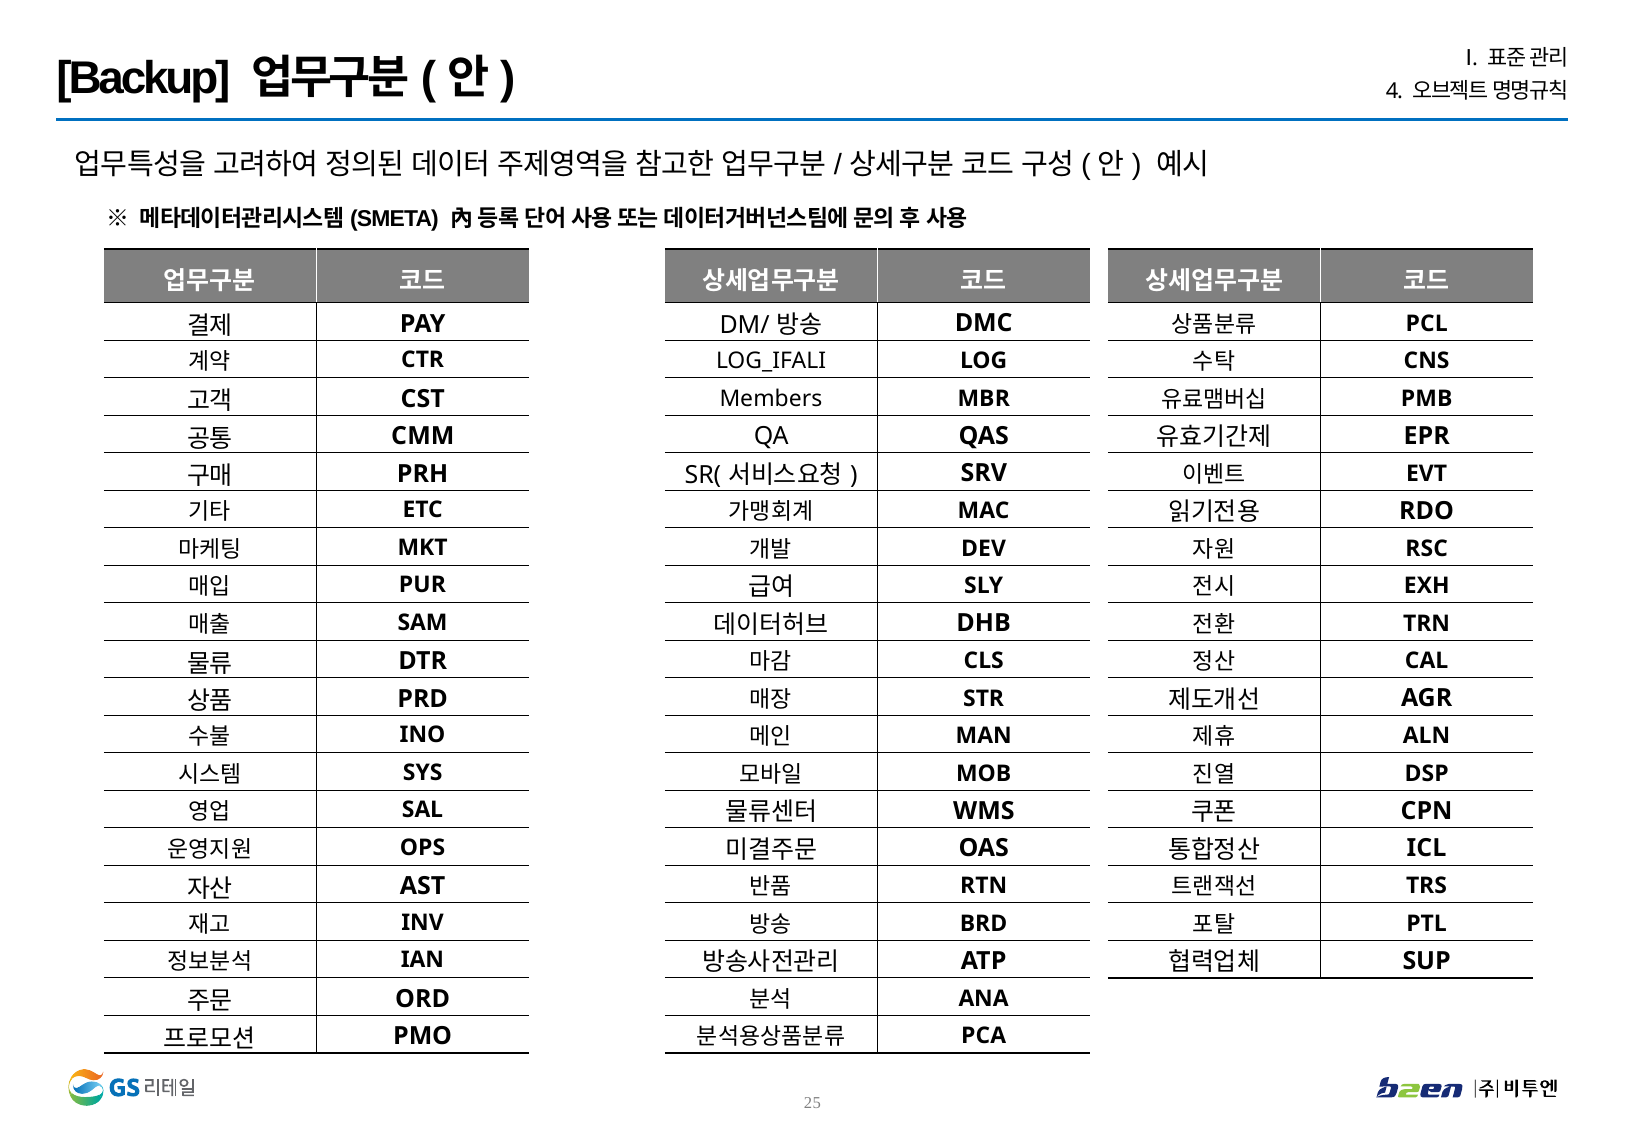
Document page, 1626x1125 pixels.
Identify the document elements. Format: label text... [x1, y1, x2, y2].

table_cell 수탁 [1108, 341, 1320, 377]
text_box ※ 메타데이터관리시스템(SMETA) 內 등록 단어 사용 또는 데이터거버넌스팀에 문의 후 사용 [91, 196, 983, 240]
table_cell CLS [878, 641, 1090, 677]
table_cell 급여 [665, 566, 877, 602]
table_cell MAC [878, 491, 1090, 527]
table_cell ORD [317, 978, 529, 1015]
table_cell 제도개선 [1108, 678, 1320, 715]
table_cell 통합정산 [1108, 828, 1320, 865]
table_cell 방송 [665, 903, 877, 940]
table_cell PMB [1321, 378, 1533, 415]
table_cell EVT [1321, 453, 1533, 490]
table_cell 마케팅 [104, 528, 316, 565]
table_cell 자원 [1108, 528, 1320, 565]
table_cell PMO [317, 1016, 529, 1052]
table_cell IAN [317, 941, 529, 977]
table_cell SYS [317, 753, 529, 790]
table_cell MBR [878, 378, 1090, 415]
table_cell EXH [1321, 566, 1533, 602]
table_cell 트랜잭선 [1108, 866, 1320, 902]
table_cell 전시 [1108, 566, 1320, 602]
text_box Ⅰ. 표준 관리 4. 오브젝트 명명규칙 [1214, 43, 1569, 103]
table_cell 매장 [665, 678, 877, 715]
table_cell AST [317, 866, 529, 902]
table_cell BRD [878, 903, 1090, 940]
table_cell RDO [1321, 491, 1533, 527]
table_cell 진열 [1108, 753, 1320, 790]
table_cell ICL [1321, 828, 1533, 865]
table_cell STR [878, 678, 1090, 715]
table_cell SR(서비스요청) [665, 453, 877, 490]
table_cell 제휴 [1108, 716, 1320, 752]
table_cell INO [317, 716, 529, 752]
table_cell 정산 [1108, 641, 1320, 677]
table_header 코드 [1321, 250, 1533, 302]
table_cell 자산 [104, 866, 316, 902]
table_cell CPN [1321, 791, 1533, 827]
table_cell WMS [878, 791, 1090, 827]
table_cell Members [665, 378, 877, 415]
table_cell 유료맴버십 [1108, 378, 1320, 415]
table_cell ETC [317, 491, 529, 527]
table_cell 시스템 [104, 753, 316, 790]
table_cell 물류센터 [665, 791, 877, 827]
table_cell DMC [878, 303, 1090, 340]
table_cell QAS [878, 416, 1090, 452]
table_cell 데이터허브 [665, 603, 877, 640]
table_cell 방송사전관리 [665, 941, 877, 977]
table_cell DEV [878, 528, 1090, 565]
table_cell 프로모션 [104, 1016, 316, 1052]
table_cell LOG [878, 341, 1090, 377]
table_cell PRD [317, 678, 529, 715]
text_box [Backup] 업무구분(안) [56, 47, 1173, 103]
table_header 상세업무구분 [1108, 250, 1320, 302]
table_cell 읽기전용 [1108, 491, 1320, 527]
table_cell 영업 [104, 791, 316, 827]
table_cell 가맹회계 [665, 491, 877, 527]
table_cell INV [317, 903, 529, 940]
table_cell DHB [878, 603, 1090, 640]
table_cell 고객 [104, 378, 316, 415]
table_cell 협력업체 [1108, 941, 1320, 977]
table_cell 메인 [665, 716, 877, 752]
table_cell DSP [1321, 753, 1533, 790]
table_cell PTL [1321, 903, 1533, 940]
table_cell RSC [1321, 528, 1533, 565]
table_cell 수불 [104, 716, 316, 752]
text_box 업무특성을 고려하여 정의된 데이터 주제영역을 참고한 업무구분/상세구분 코드 구성(안) 예시 [60, 137, 1569, 188]
table_cell 미결주문 [665, 828, 877, 865]
table_cell CMM [317, 416, 529, 452]
table_cell SLY [878, 566, 1090, 602]
table_cell 모바일 [665, 753, 877, 790]
table_cell 분석 [665, 978, 877, 1015]
table_header 코드 [317, 250, 529, 302]
table_cell SUP [1321, 941, 1533, 977]
table_cell 구매 [104, 453, 316, 490]
table_cell ANA [878, 978, 1090, 1015]
table_cell 쿠폰 [1108, 791, 1320, 827]
table_cell ATP [878, 941, 1090, 977]
table_cell 재고 [104, 903, 316, 940]
table_cell CAL [1321, 641, 1533, 677]
table_cell SAL [317, 791, 529, 827]
table_cell 상품 [104, 678, 316, 715]
table_cell 매출 [104, 603, 316, 640]
table_cell SRV [878, 453, 1090, 490]
table_cell QA [665, 416, 877, 452]
table_cell OPS [317, 828, 529, 865]
table_cell CTR [317, 341, 529, 377]
table_cell TRS [1321, 866, 1533, 902]
table_cell 매입 [104, 566, 316, 602]
table_cell 결제 [104, 303, 316, 340]
table_cell 마감 [665, 641, 877, 677]
table_cell PCA [878, 1016, 1090, 1052]
table_cell 정보분석 [104, 941, 316, 977]
table_cell 전환 [1108, 603, 1320, 640]
table_cell 이벤트 [1108, 453, 1320, 490]
table_cell LOG_IFALI [665, 341, 877, 377]
table_cell TRN [1321, 603, 1533, 640]
table_cell 분석용상품분류 [665, 1016, 877, 1052]
table_cell 상품분류 [1108, 303, 1320, 340]
table_header 코드 [878, 250, 1090, 302]
table_cell MKT [317, 528, 529, 565]
table_cell 개발 [665, 528, 877, 565]
table_cell CNS [1321, 341, 1533, 377]
table_cell 기타 [104, 491, 316, 527]
table_cell SAM [317, 603, 529, 640]
table_cell PUR [317, 566, 529, 602]
table_cell PRH [317, 453, 529, 490]
table_cell 주문 [104, 978, 316, 1015]
table_cell DM/방송 [665, 303, 877, 340]
table_header 업무구분 [104, 250, 316, 302]
table_cell MOB [878, 753, 1090, 790]
table_cell ALN [1321, 716, 1533, 752]
slide_number 24 [629, 1089, 996, 1112]
table_header 상세업무구분 [665, 250, 877, 302]
table_cell 계약 [104, 341, 316, 377]
table_cell AGR [1321, 678, 1533, 715]
table_cell CST [317, 378, 529, 415]
table_cell EPR [1321, 416, 1533, 452]
table_cell 유효기간제 [1108, 416, 1320, 452]
table_cell 물류 [104, 641, 316, 677]
table_cell RTN [878, 866, 1090, 902]
table_cell PAY [317, 303, 529, 340]
table_cell PCL [1321, 303, 1533, 340]
table_cell DTR [317, 641, 529, 677]
table_cell 반품 [665, 866, 877, 902]
table_cell 공통 [104, 416, 316, 452]
table_cell OAS [878, 828, 1090, 865]
table_cell 운영지원 [104, 828, 316, 865]
table_cell 포탈 [1108, 903, 1320, 940]
table_cell MAN [878, 716, 1090, 752]
